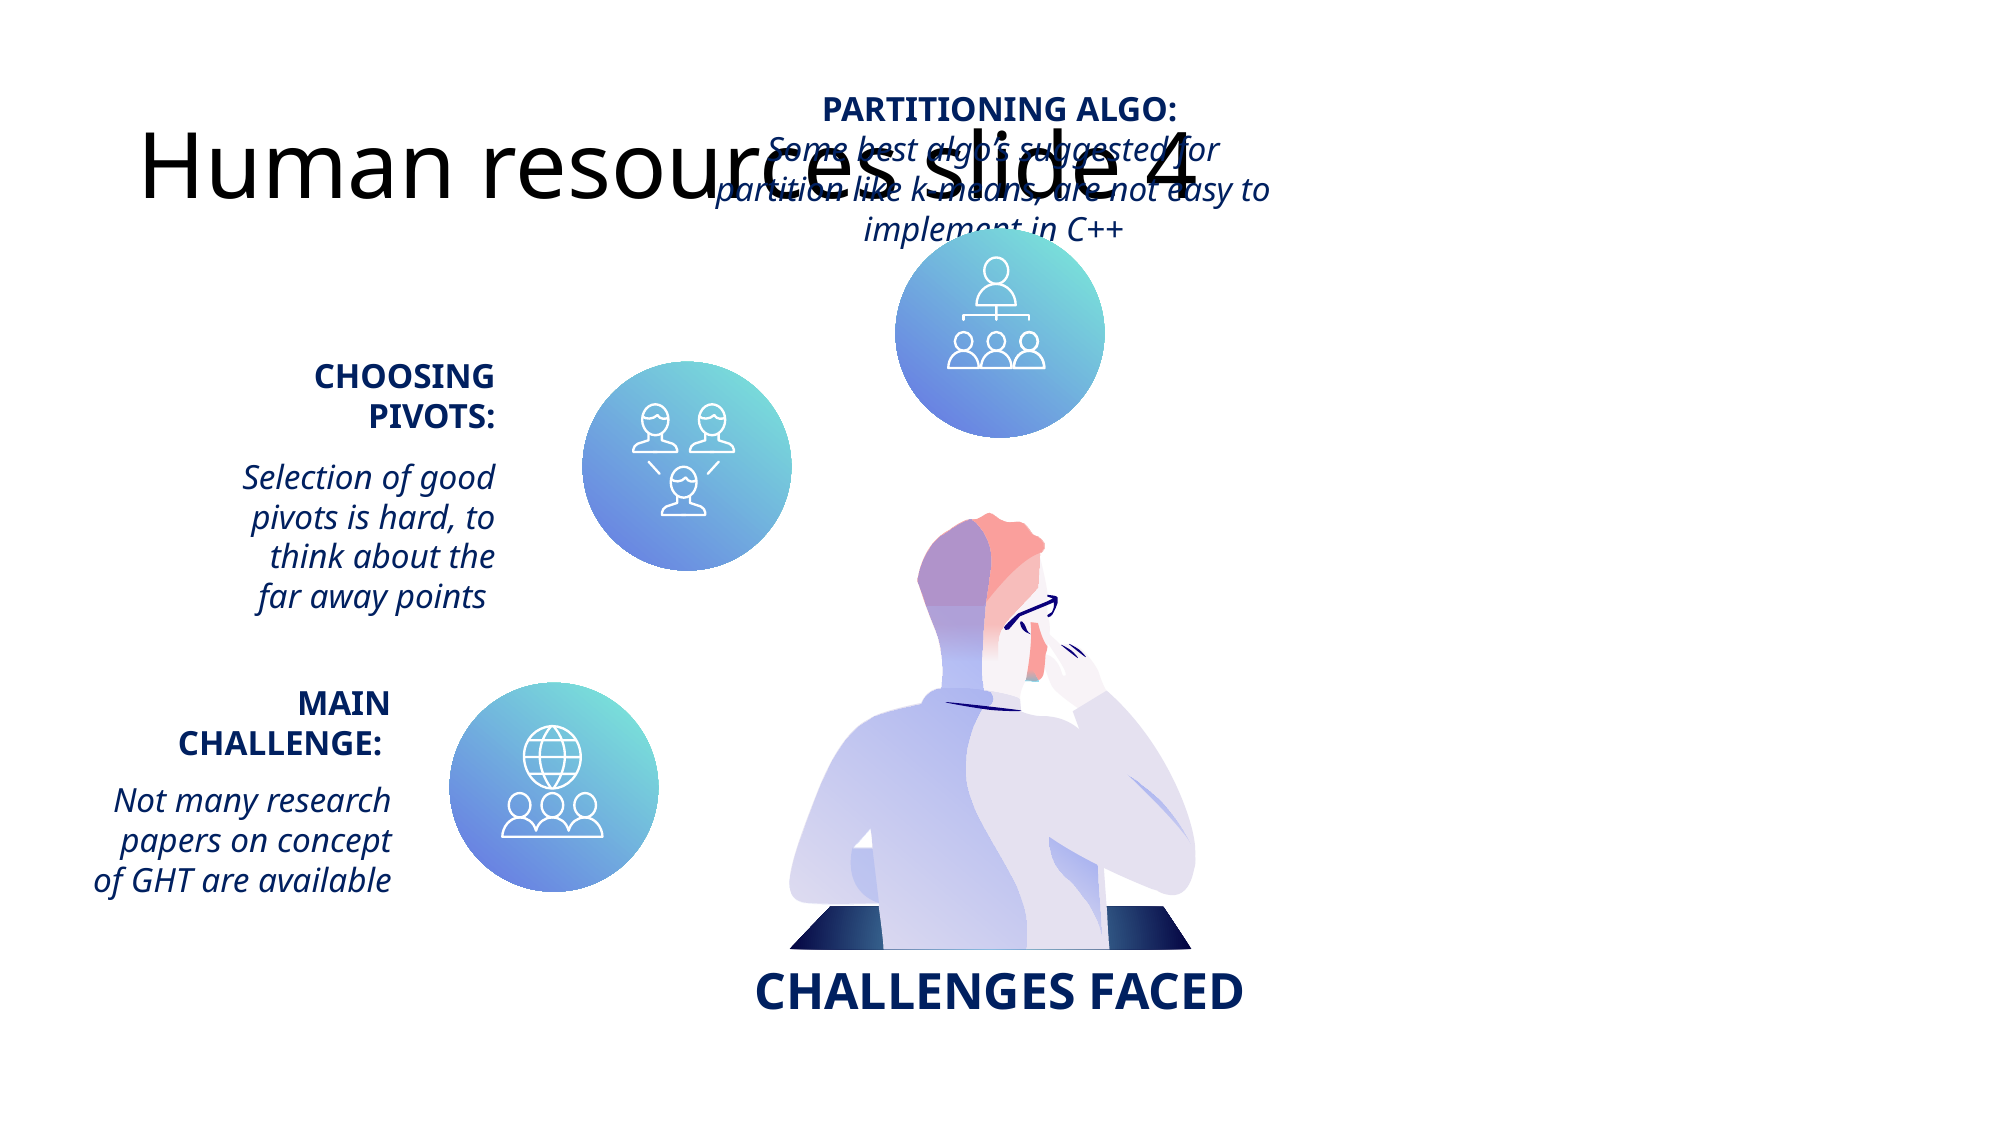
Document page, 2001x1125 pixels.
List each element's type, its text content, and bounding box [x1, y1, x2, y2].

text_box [895, 228, 1105, 438]
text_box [781, 512, 1219, 953]
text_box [86, 681, 393, 901]
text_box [572, 351, 802, 581]
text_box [648, 88, 1352, 210]
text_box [234, 355, 496, 618]
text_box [449, 682, 659, 892]
text_box CHALLENGES FACED [704, 959, 1296, 1020]
title Human resources slide 4 [137, 59, 1863, 278]
